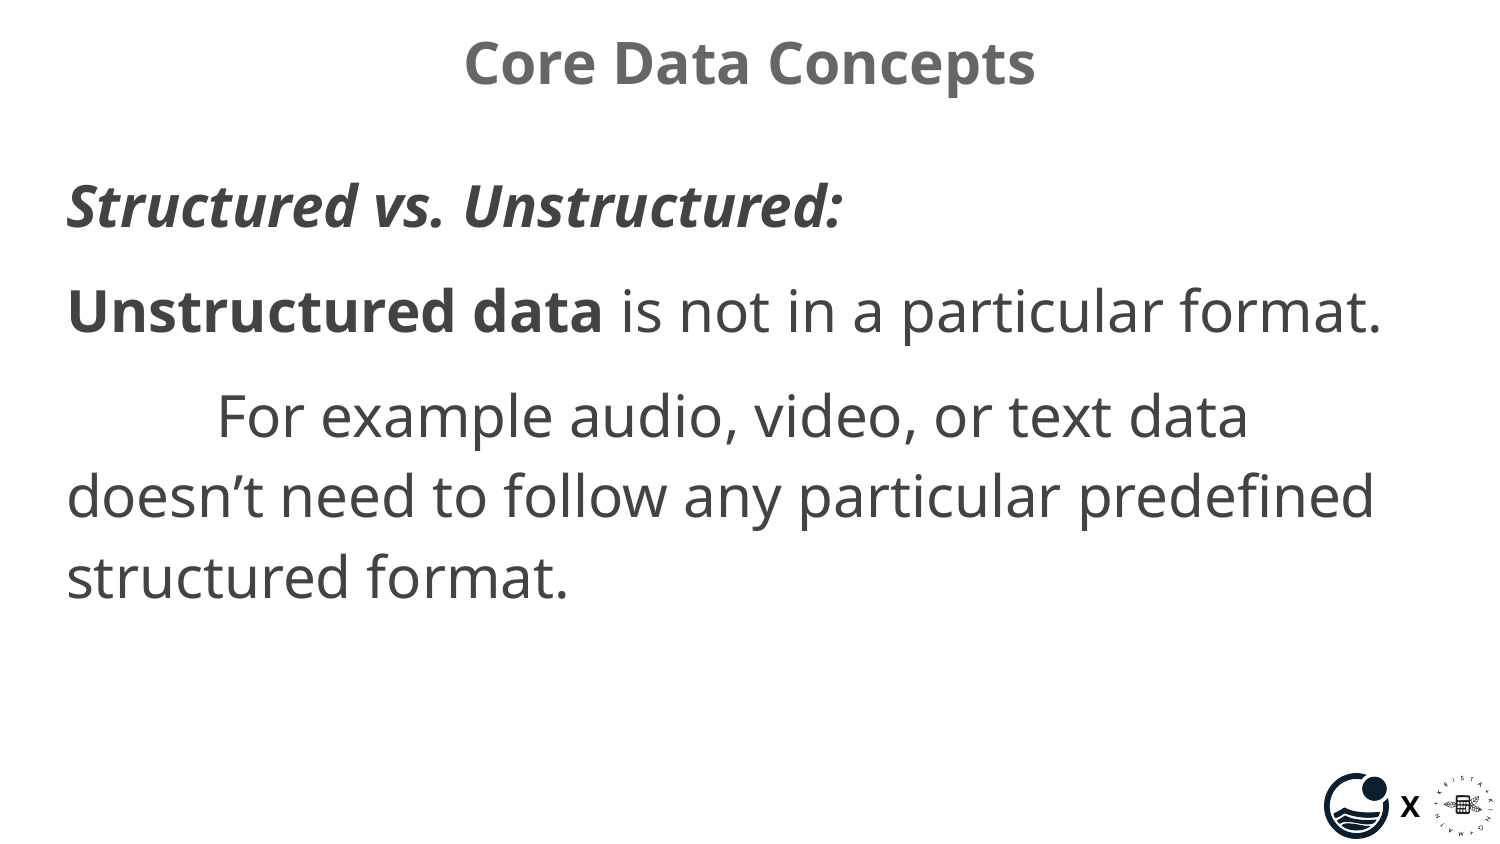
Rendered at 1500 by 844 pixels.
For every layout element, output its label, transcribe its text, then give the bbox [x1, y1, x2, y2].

title Core Data Concepts [51, 10, 1449, 105]
list Structured vs. Unstructured: Unstructured data is not in a particular format. For example audio, video, or text data doesn’t need to follow any particular predefined structured format. [51, 143, 1449, 750]
text_box X [1393, 775, 1427, 837]
picture [1324, 773, 1389, 839]
picture [1430, 773, 1496, 839]
